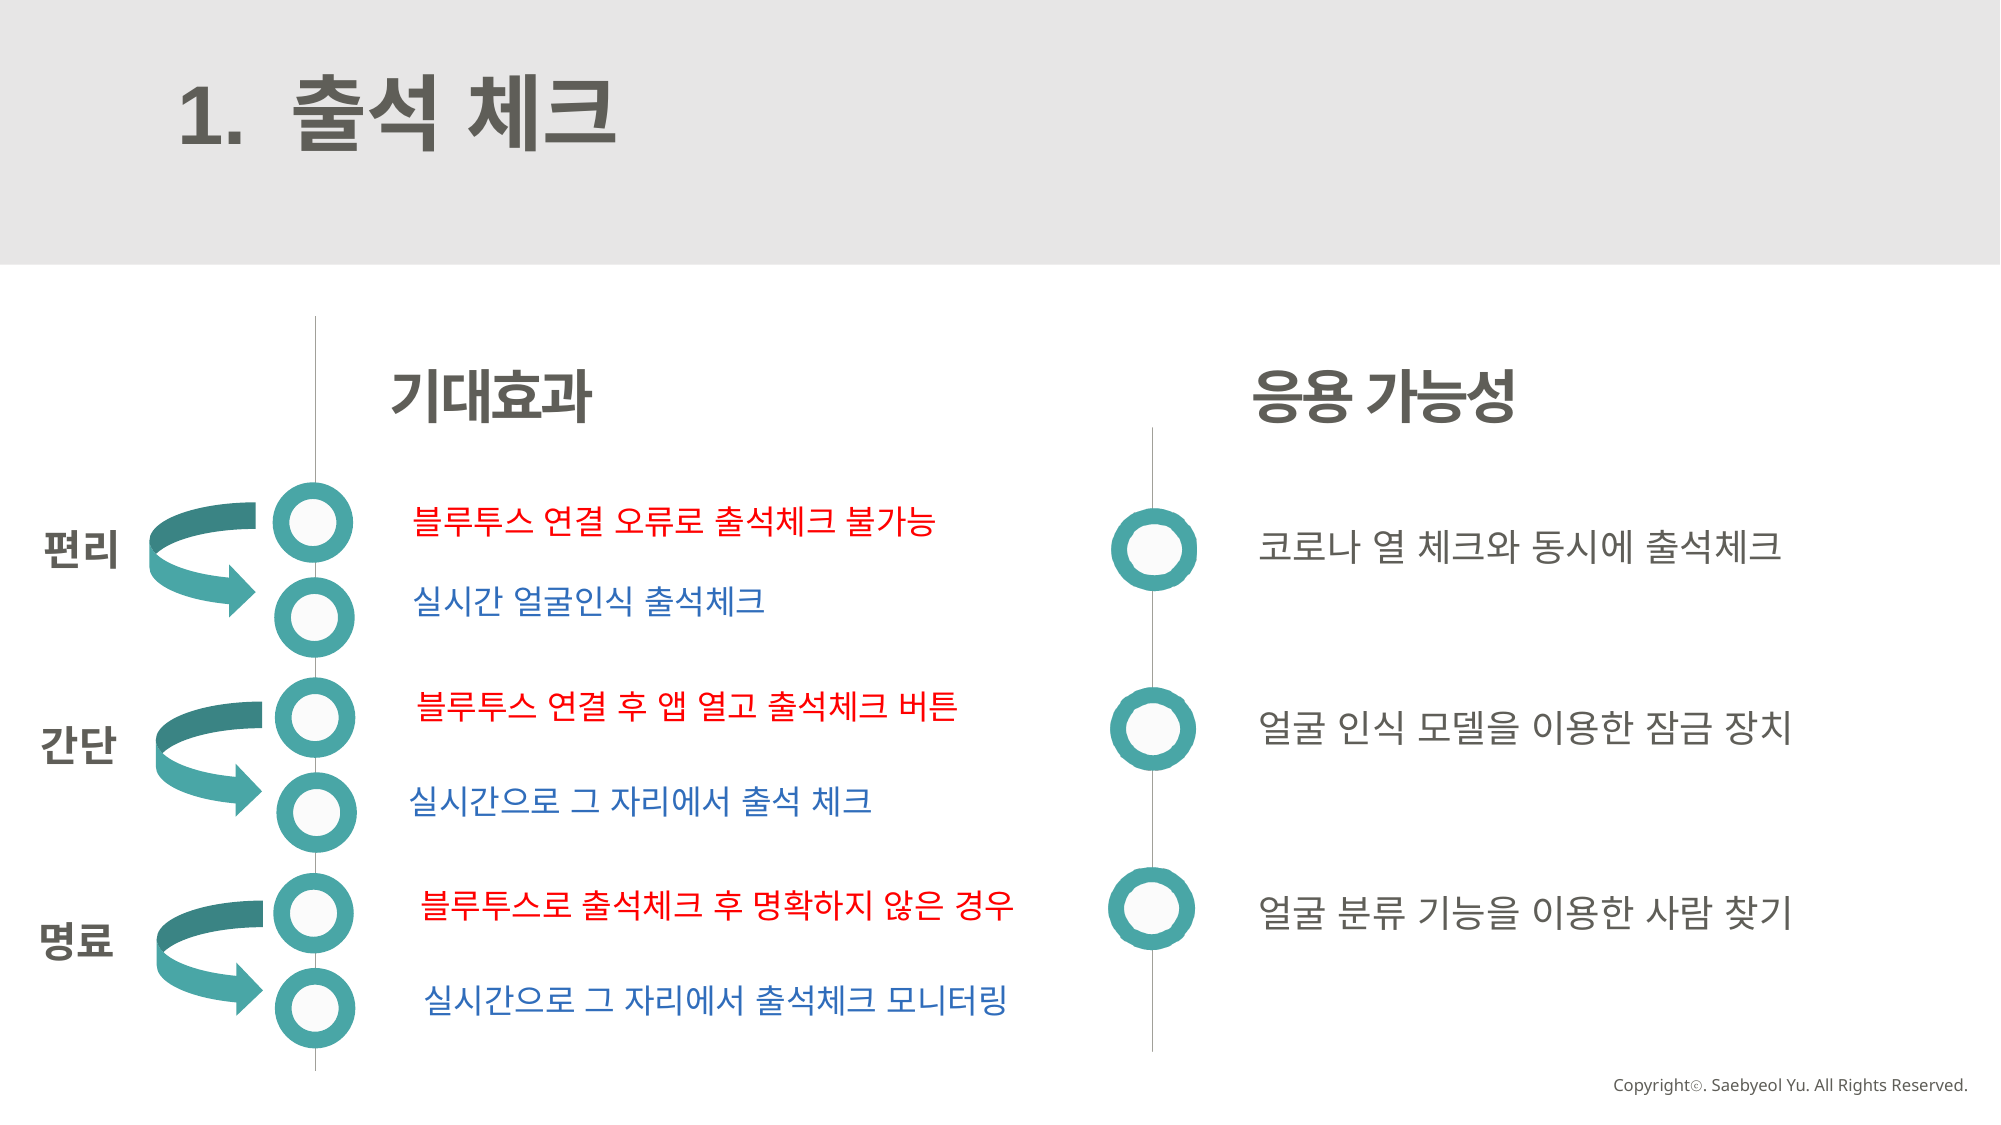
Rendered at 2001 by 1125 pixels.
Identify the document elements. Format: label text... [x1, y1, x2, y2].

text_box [19, 877, 1079, 1029]
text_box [9, 494, 280, 631]
text_box 코로나 열 체크와 동시에 출석체크 [1243, 516, 1809, 577]
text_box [22, 678, 1011, 830]
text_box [281, 881, 347, 1041]
text_box 1. 출석 체크 [162, 54, 1024, 170]
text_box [280, 490, 347, 650]
picture [1108, 427, 1197, 1052]
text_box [347, 494, 979, 631]
text_box 얼굴 분류 기능을 이용한 사람 찾기 [1243, 882, 1809, 943]
text_box 기대효과 [374, 352, 610, 438]
text_box 응용 가능성 [1236, 352, 1548, 438]
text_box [283, 685, 349, 845]
text_box [0, 0, 2000, 266]
text_box 얼굴 인식 모델을 이용한 잠금 장치 [1243, 697, 1809, 758]
